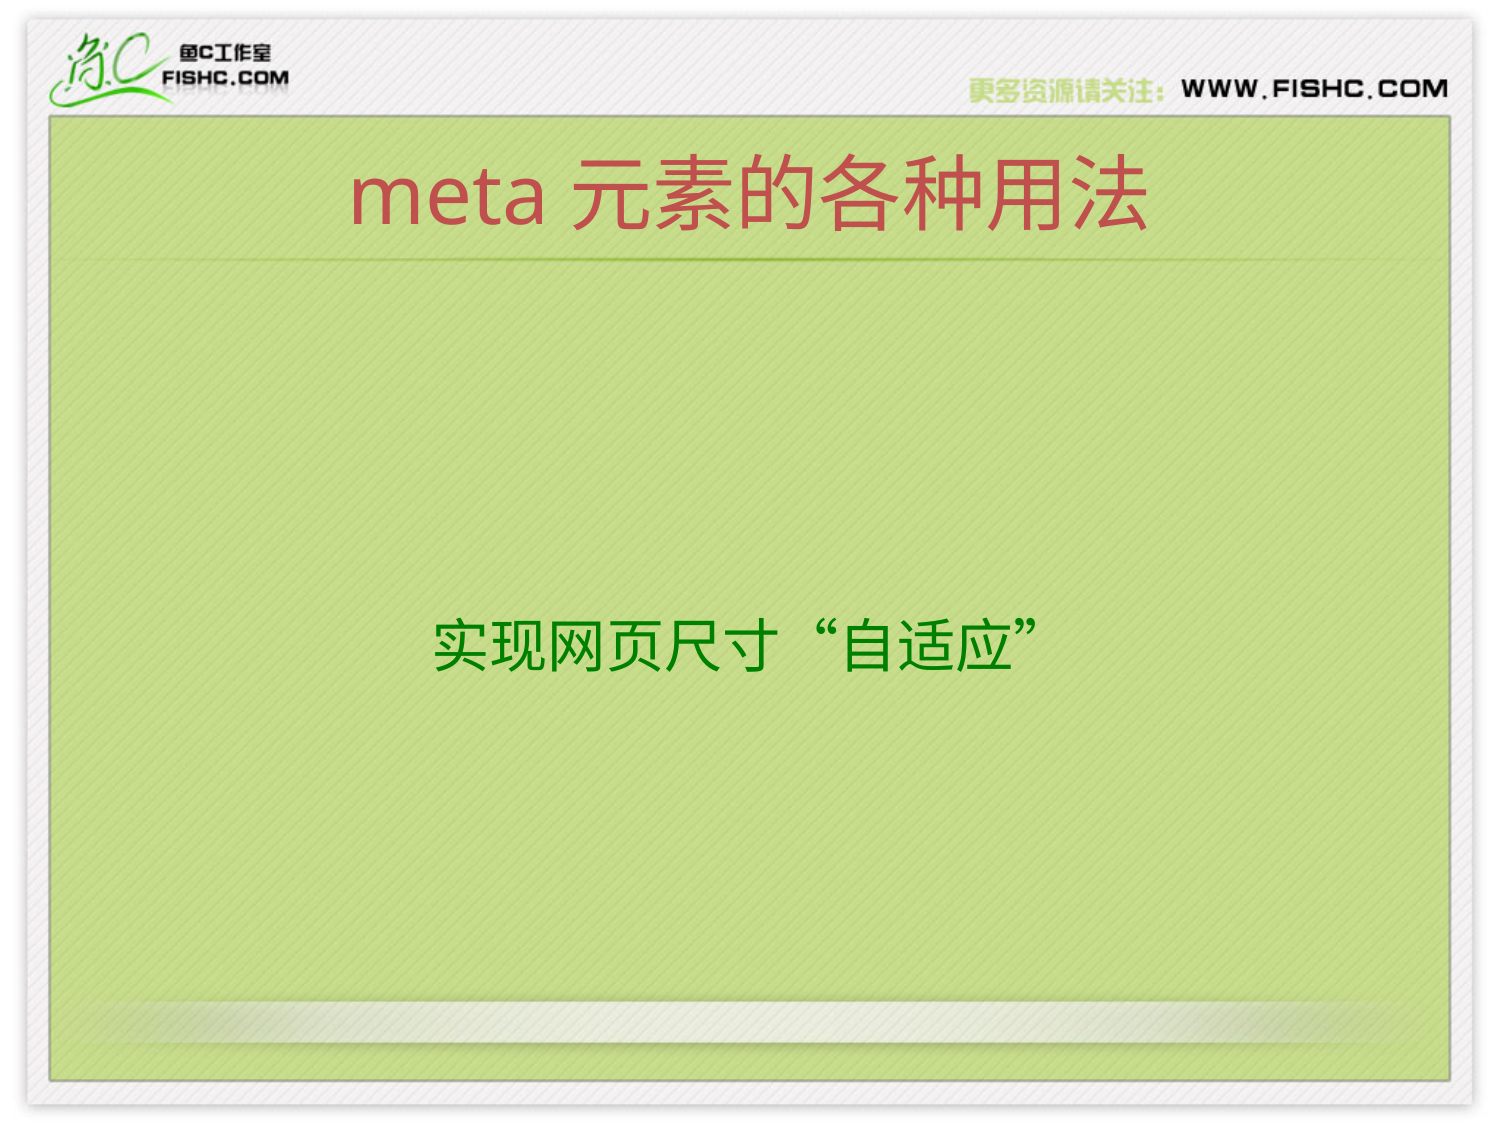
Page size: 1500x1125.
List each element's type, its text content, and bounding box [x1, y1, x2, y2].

picture [0, 0, 1500, 1125]
title meta元素的各种用法 [75, 113, 1425, 268]
list 实现网页尺寸“自适应” [76, 272, 1427, 1016]
